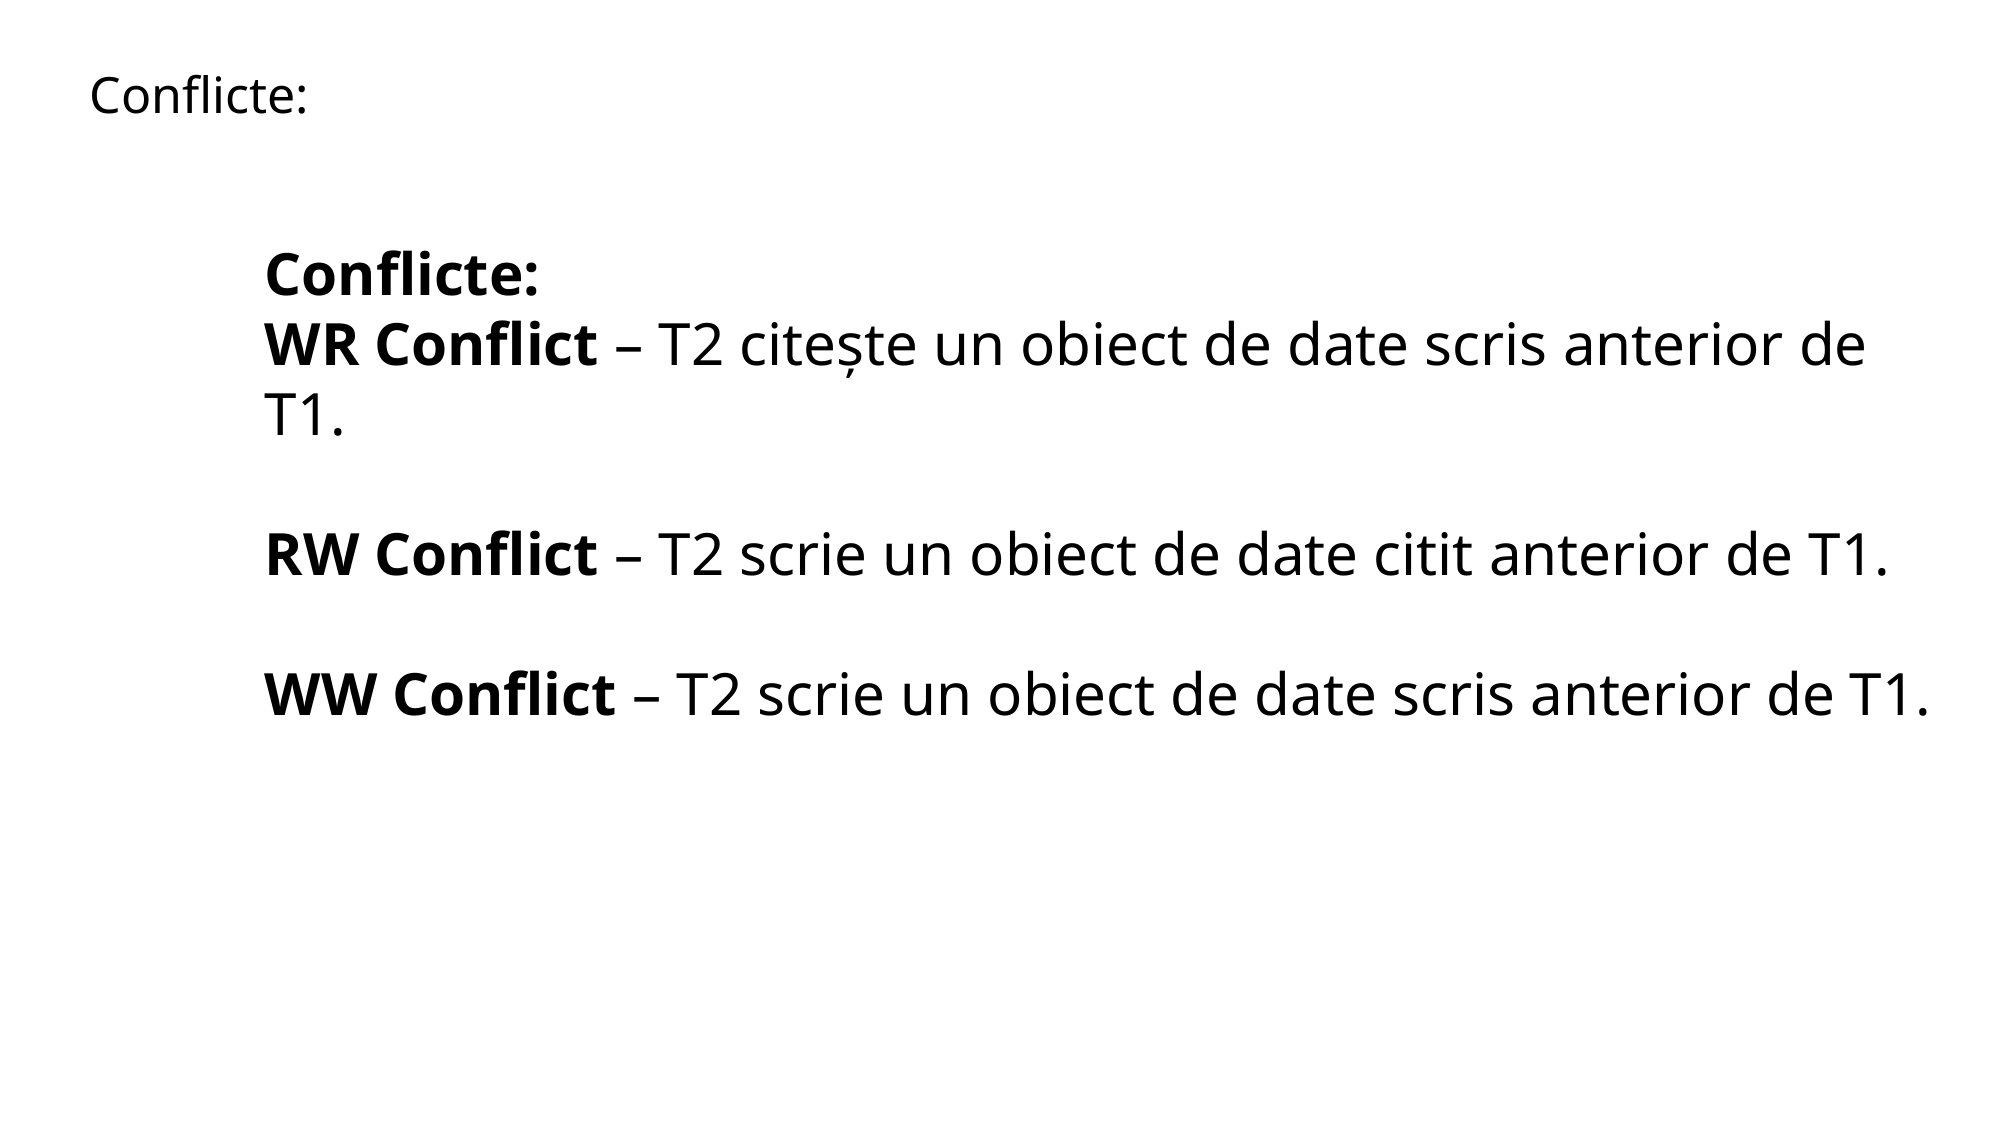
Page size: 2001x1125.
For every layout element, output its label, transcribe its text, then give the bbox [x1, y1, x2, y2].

title Conflicte: [75, 56, 1750, 163]
subtitle Conflicte: WR Conflict – T2 citește un obiect de date scris anterior de T1. RW Conflict – T2 scrie un obiect de date citit anterior de T1. WW Conflict – T2 scrie un obiect de date scris anterior de T1. [249, 200, 1975, 988]
